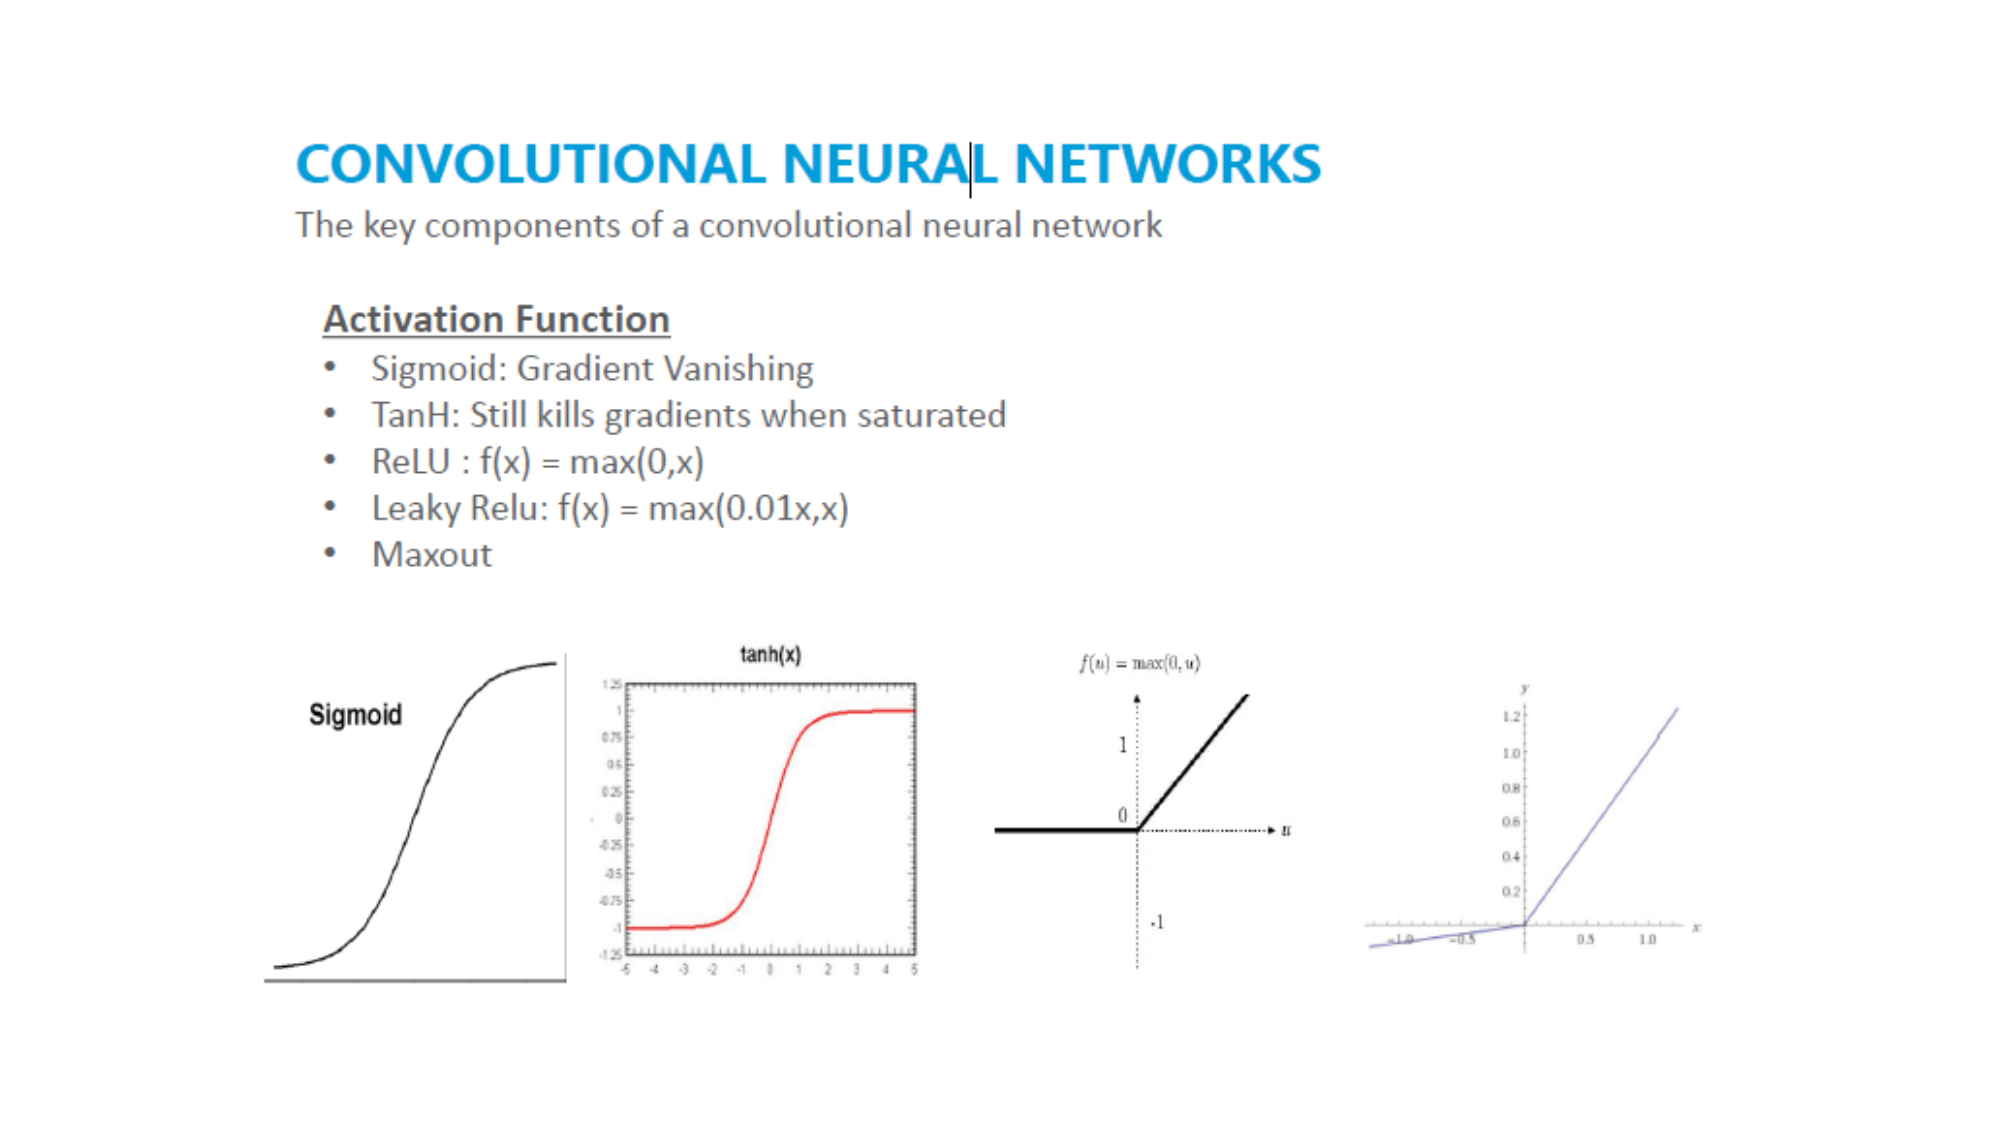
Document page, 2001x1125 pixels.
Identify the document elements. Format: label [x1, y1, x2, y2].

picture [222, 100, 1720, 1057]
